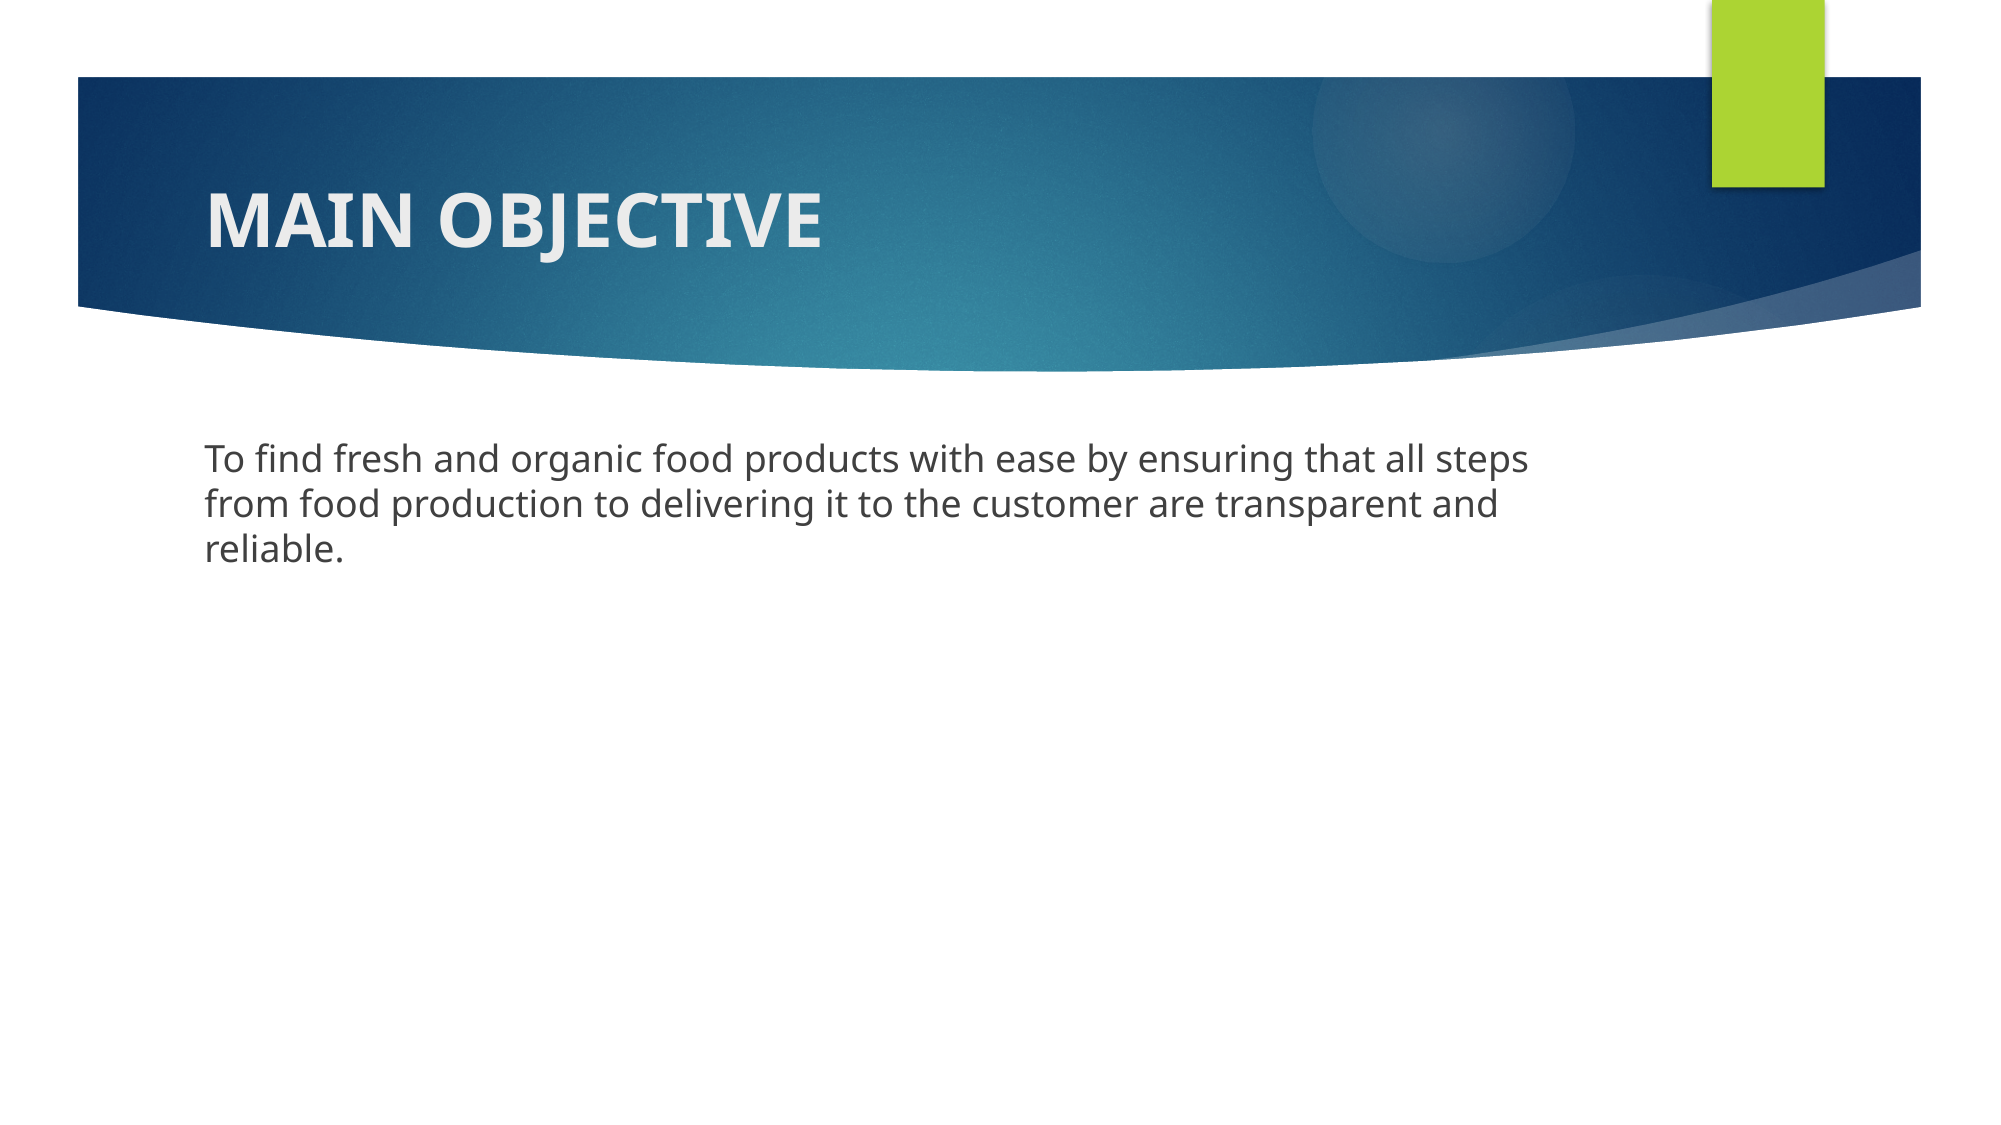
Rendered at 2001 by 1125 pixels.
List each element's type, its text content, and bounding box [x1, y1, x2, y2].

title MAIN OBJECTIVE [189, 159, 1627, 276]
list To find fresh and organic food products with ease by ensuring that all steps from food production to delivering it to the customer are transparent and reliable. [189, 427, 1627, 988]
